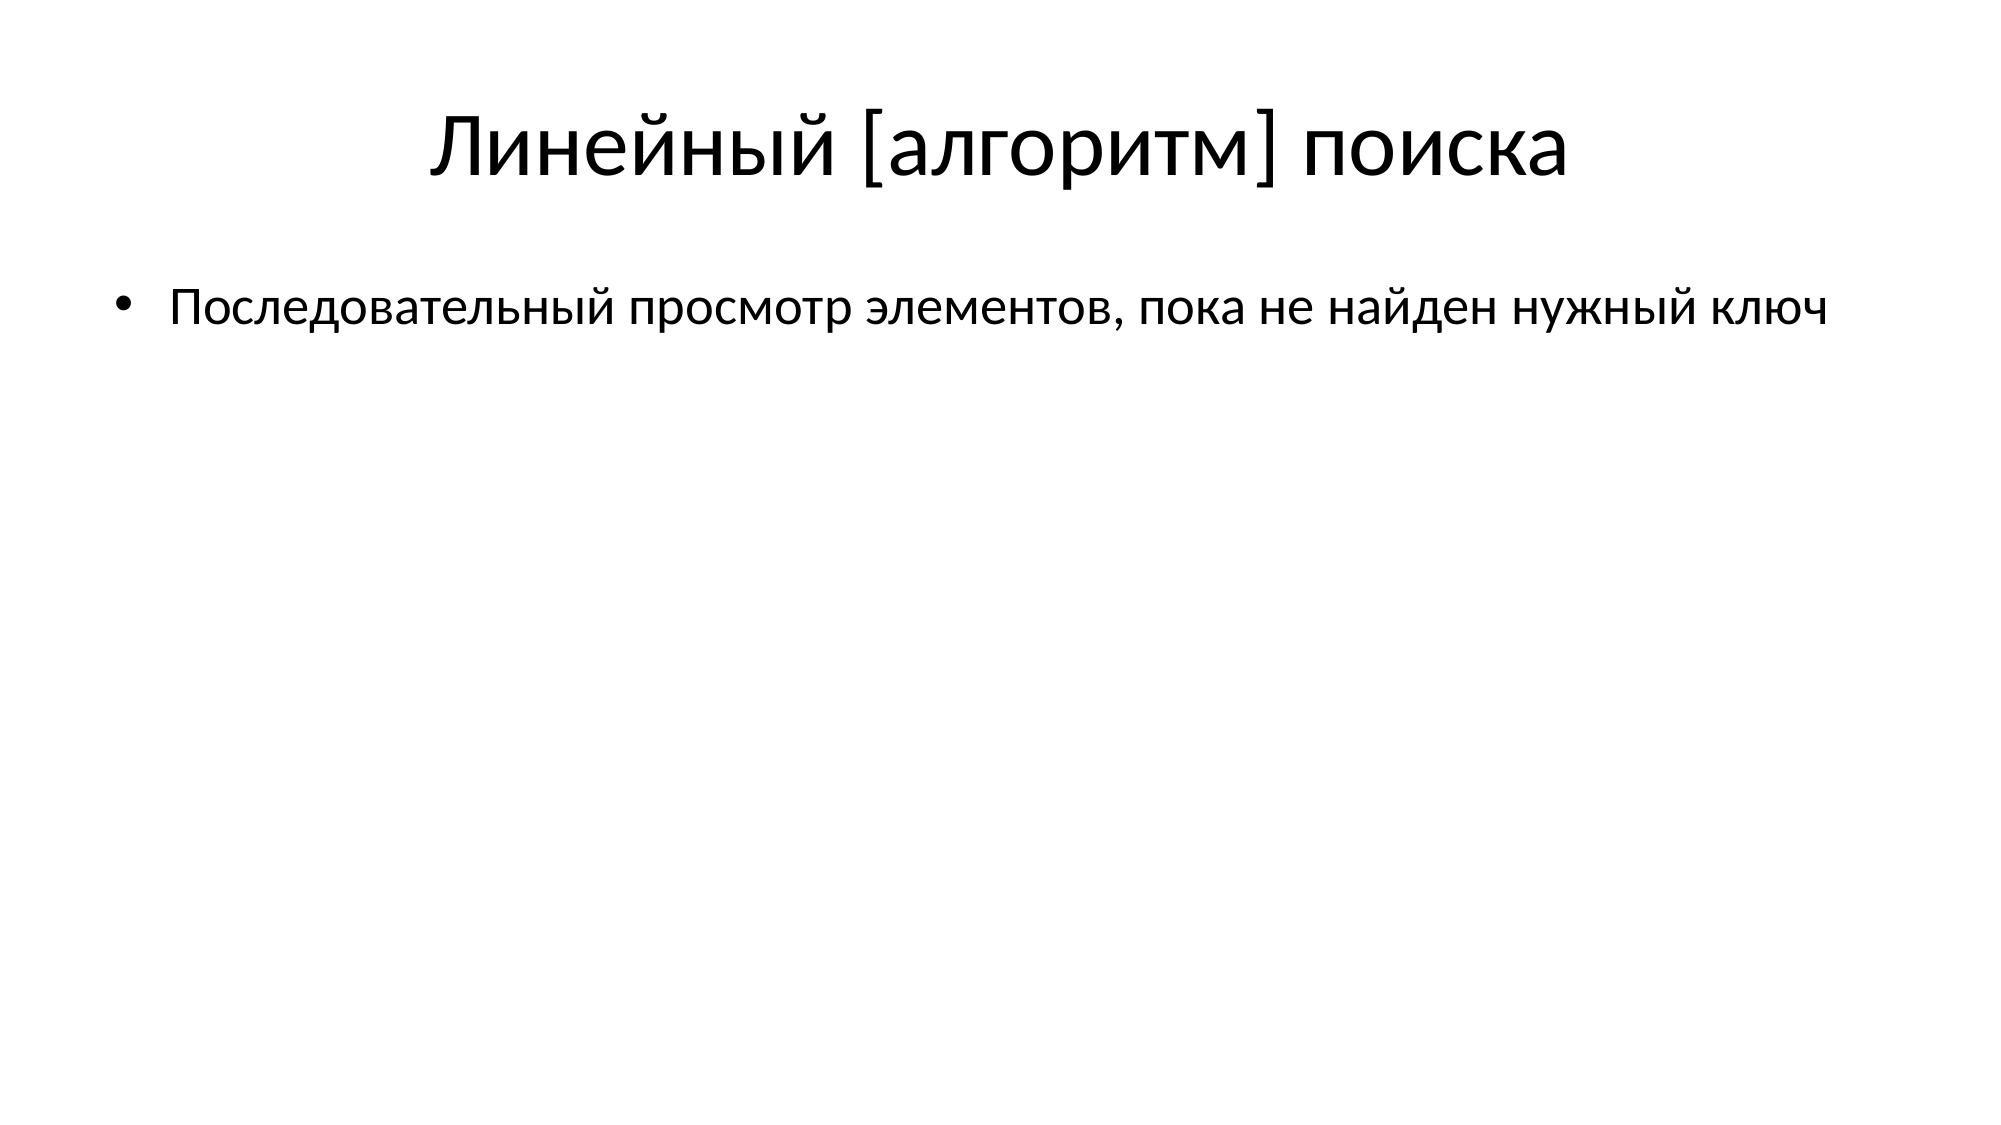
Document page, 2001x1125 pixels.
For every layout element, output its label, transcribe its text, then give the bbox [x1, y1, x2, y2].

title Линейный [алгоритм] поиска [99, 45, 1900, 233]
list Последовательный просмотр элементов, пока не найден нужный ключ Число сравнений в худшем случае О(число элементов) Когда использовать? Либо отсутствует линейный порядок на множестве ключей Либо время поиска не существенно (число элементов мало, поиск занимает малый % времени, и т.п.) Как искать в больших массивах? [99, 262, 1900, 1005]
